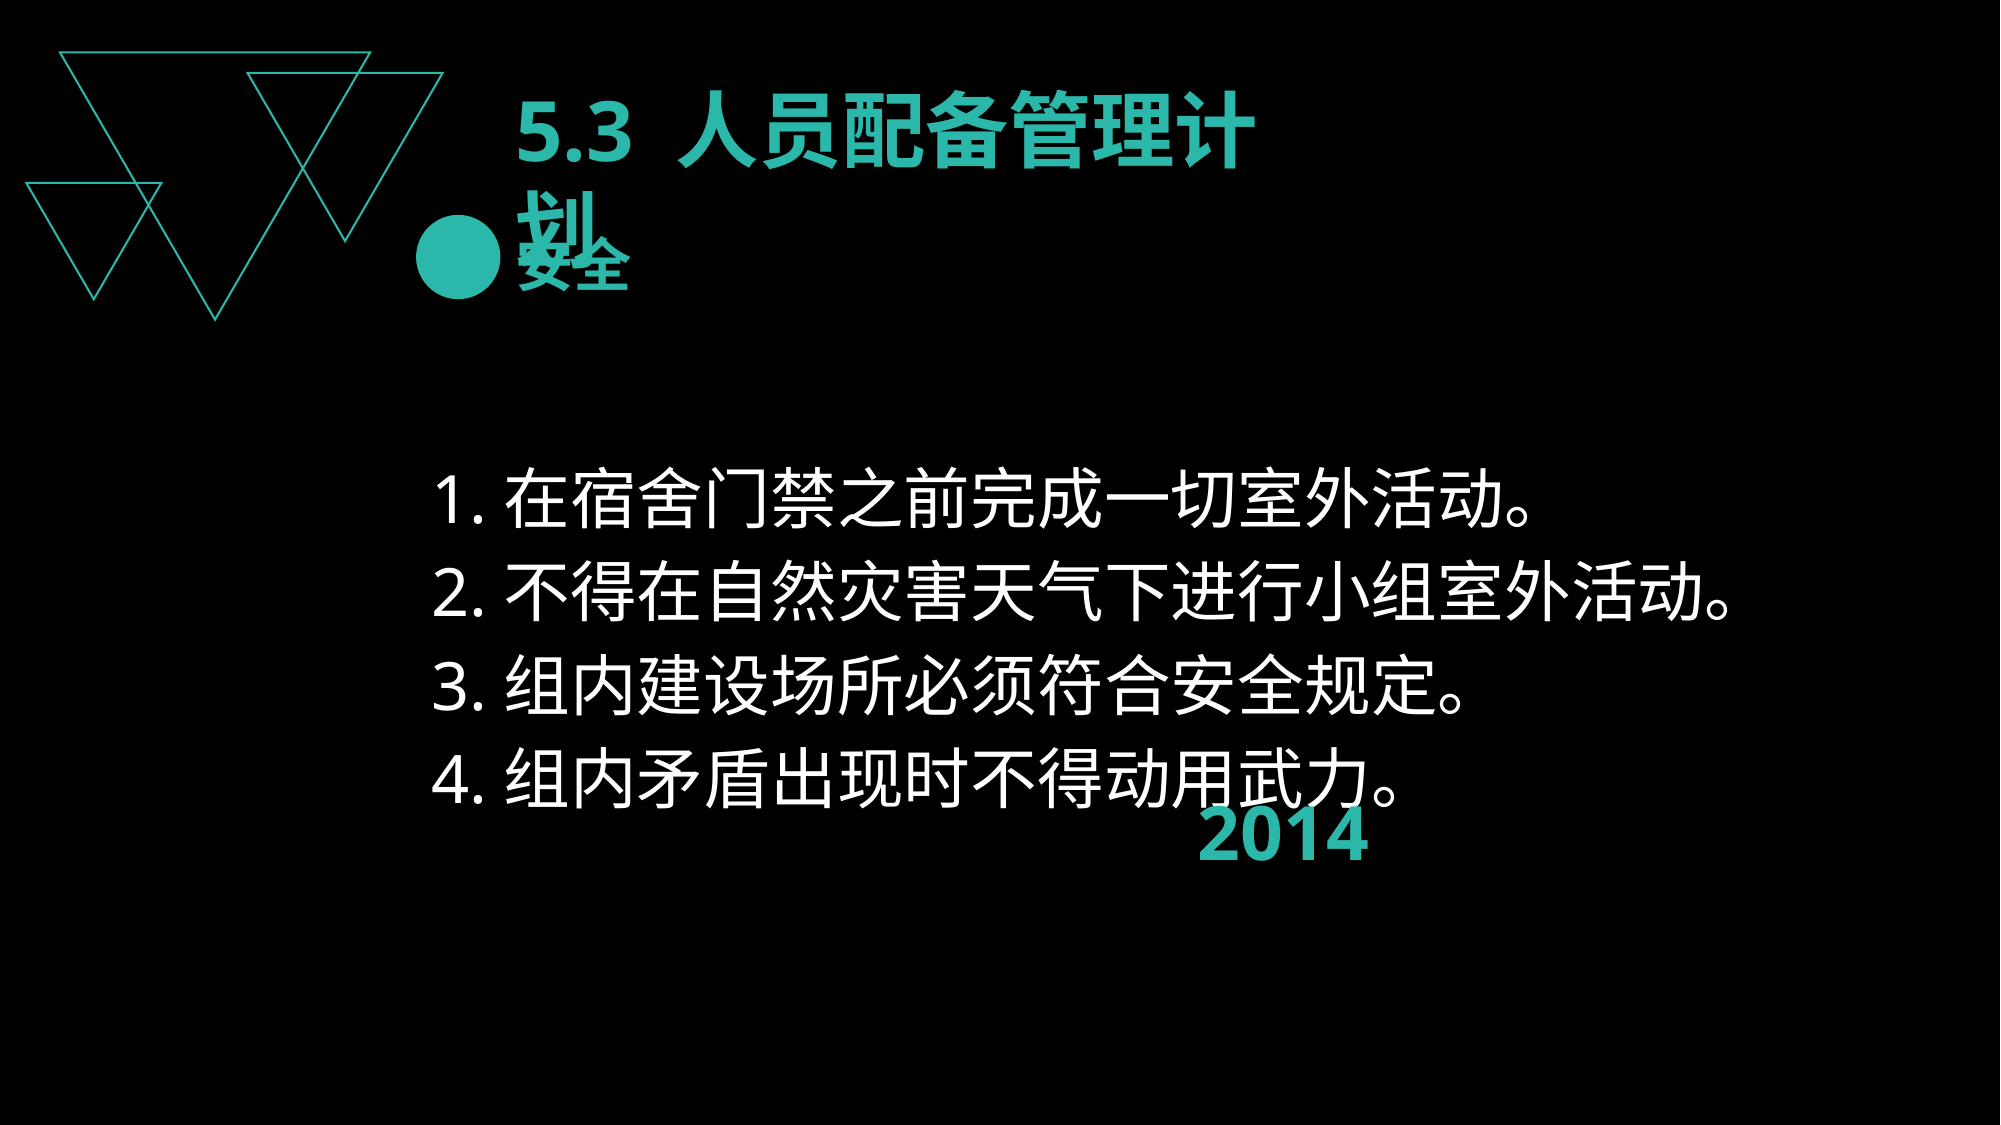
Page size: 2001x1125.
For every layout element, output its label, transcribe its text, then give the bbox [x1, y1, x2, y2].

text_box [58, 51, 372, 322]
text_box 安全 [500, 220, 1195, 347]
text_box [415, 213, 502, 301]
text_box 2014 [1182, 778, 1518, 868]
text_box 5.3 人员配备管理计划 [500, 71, 1354, 286]
text_box [24, 181, 164, 302]
text_box 1.在宿舍门禁之前完成一切室外活动。 2.不得在自然灾害天气下进行小组室外活动。 3.组内建设场所必须符合安全规定。 4.组内矛盾出现时不得动用武力。 [416, 449, 1840, 676]
text_box [245, 71, 445, 244]
